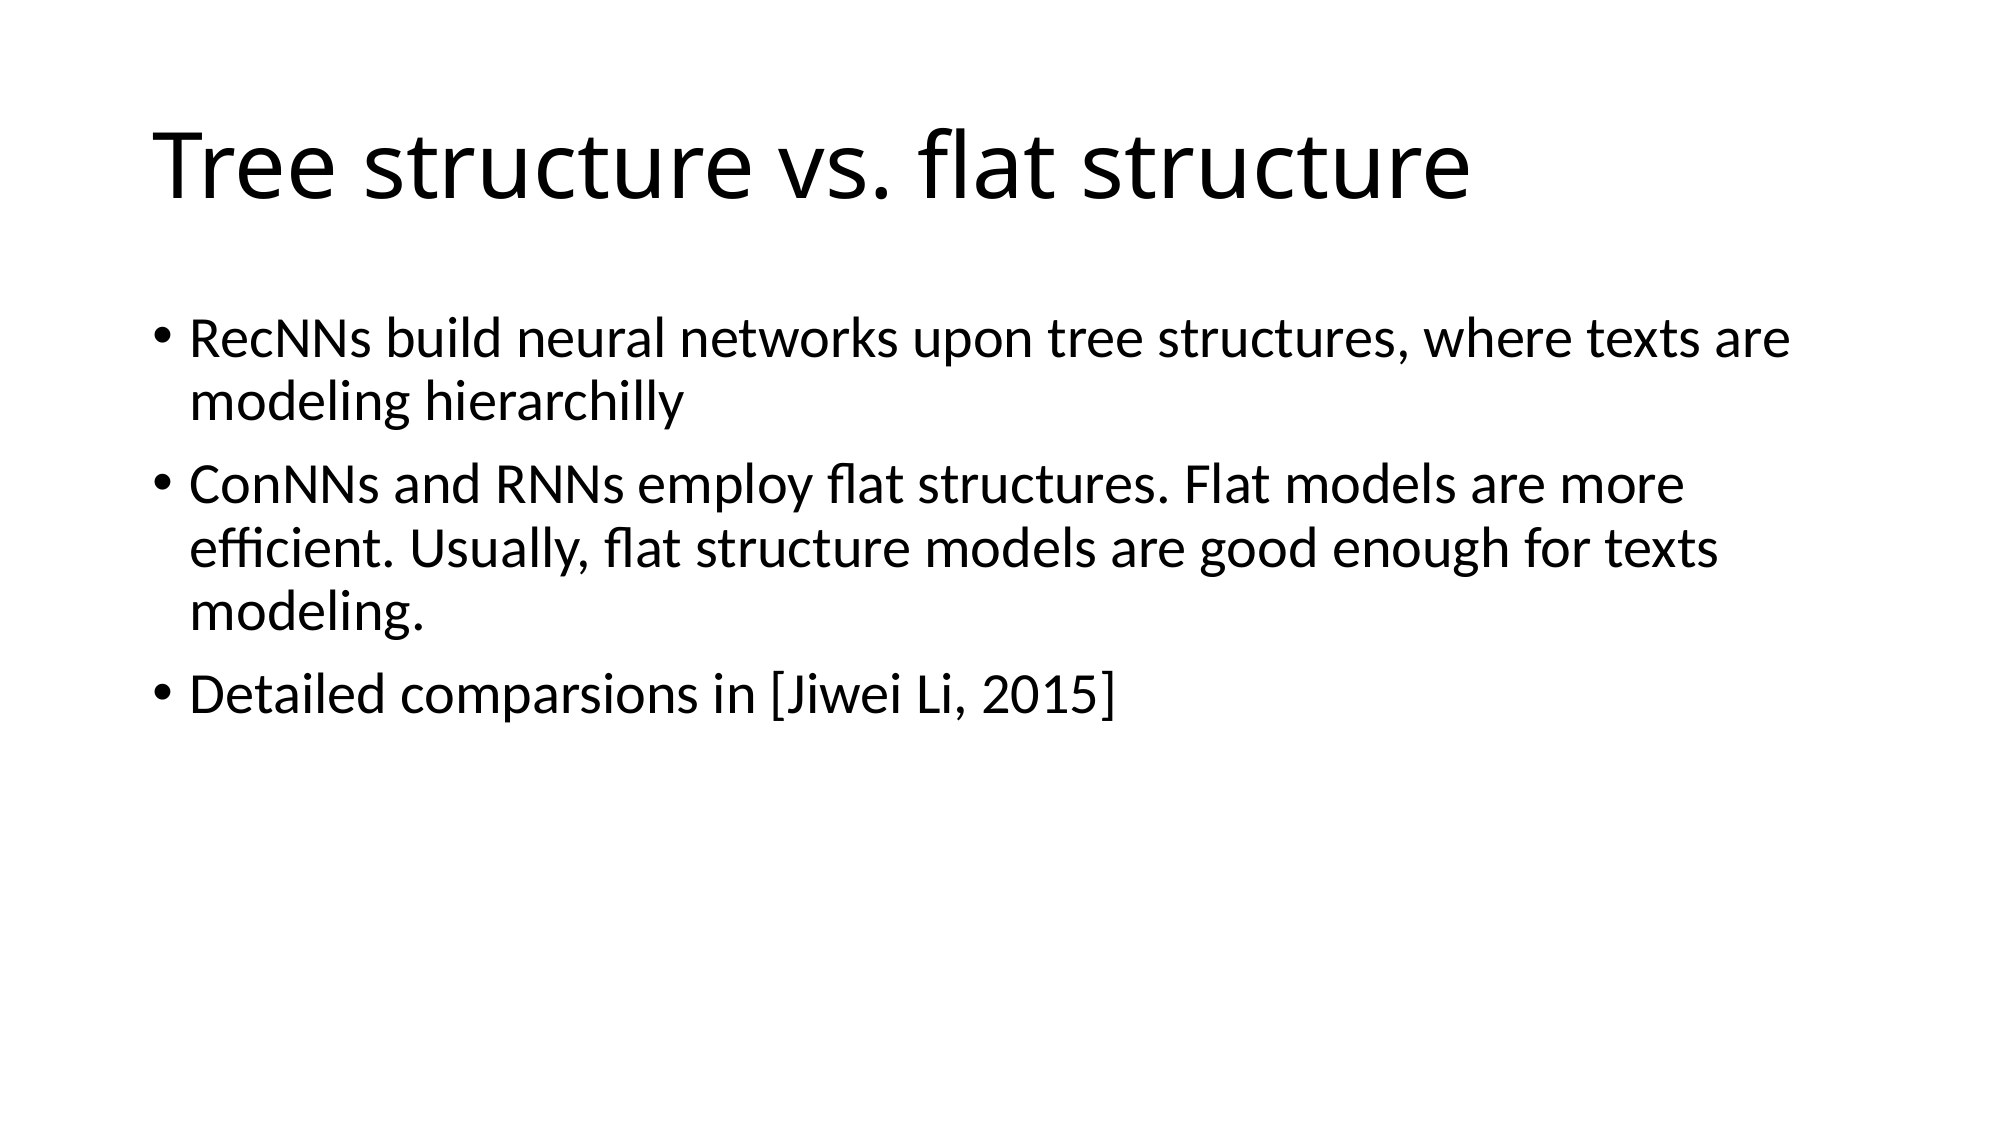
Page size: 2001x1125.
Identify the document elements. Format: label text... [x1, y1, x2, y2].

title Tree structure vs. flat structure [137, 59, 1863, 278]
list RecNNs build neural networks upon tree structures, where texts are modeling hierarchilly ConNNs and RNNs employ flat structures. Flat models are more efficient. Usually, flat structure models are good enough for texts modeling. Detailed comparsions in [Jiwei Li, 2015] [137, 299, 1863, 1014]
